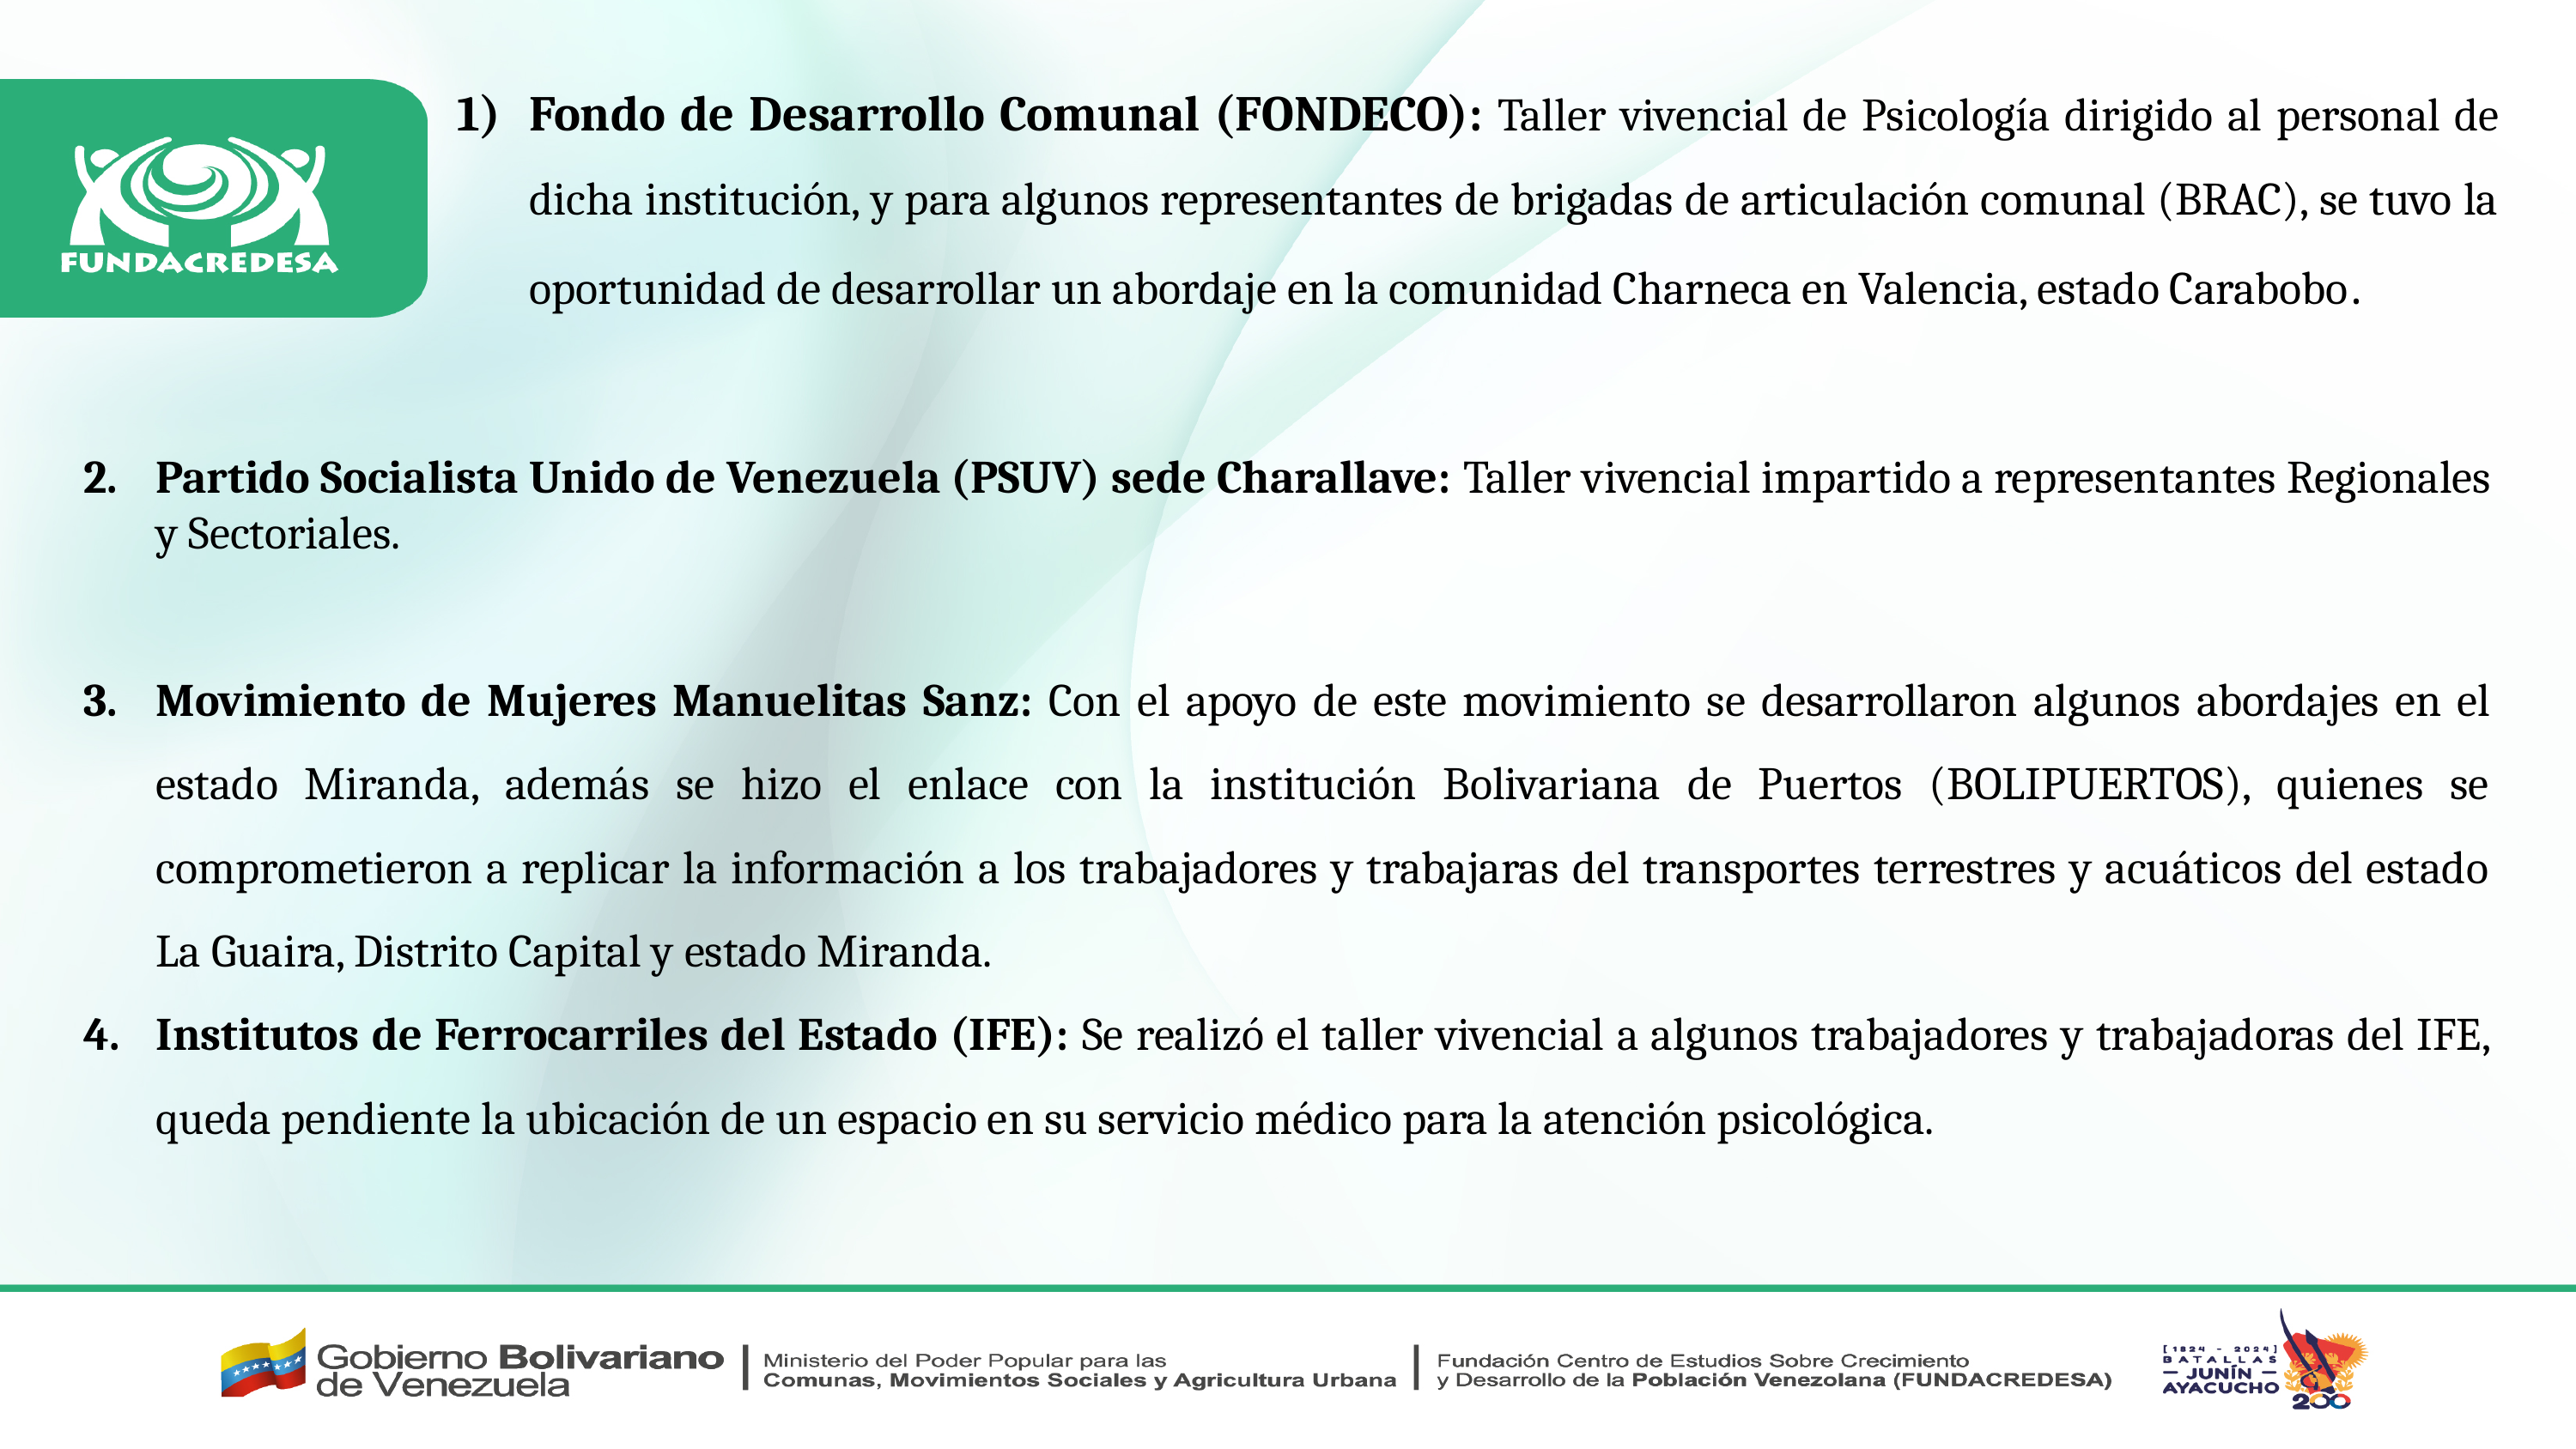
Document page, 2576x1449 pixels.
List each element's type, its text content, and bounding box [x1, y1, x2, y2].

text_box Fondo de Desarrollo Comunal (FONDECO): Taller vivencial de Psicología dirigido al personal de dicha institución, y para algunos representantes de brigadas de articulación comunal (BRAC), se tuvo la oportunidad de desarrollar un abordaje en la comunidad Charneca en Valencia, estado Carabobo. [444, 44, 2514, 321]
text_box Partido Socialista Unido de Venezuela (PSUV) sede Charallave: Taller vivencial impartido a representantes Regionales y Sectoriales. Movimiento de Mujeres Manuelitas Sanz: Con el apoyo de este movimiento se desarrollaron algunos abordajes en el estado Miranda, además se hizo el enlace con la institución Bolivariana de Puertos (BOLIPUERTOS), quienes se comprometieron a replicar la información a los trabajadores y trabajaras del transportes terrestres y acuáticos del estado La Guaira, Distrito Capital y estado Miranda. Institutos de Ferrocarriles del Estado (IFE): Se realizó el taller vivencial a algunos trabajadores y trabajadoras del IFE, queda pendiente la ubicación de un espacio en su servicio médico para la atención psicológica. [70, 440, 2506, 1150]
picture [0, 0, 2576, 1449]
